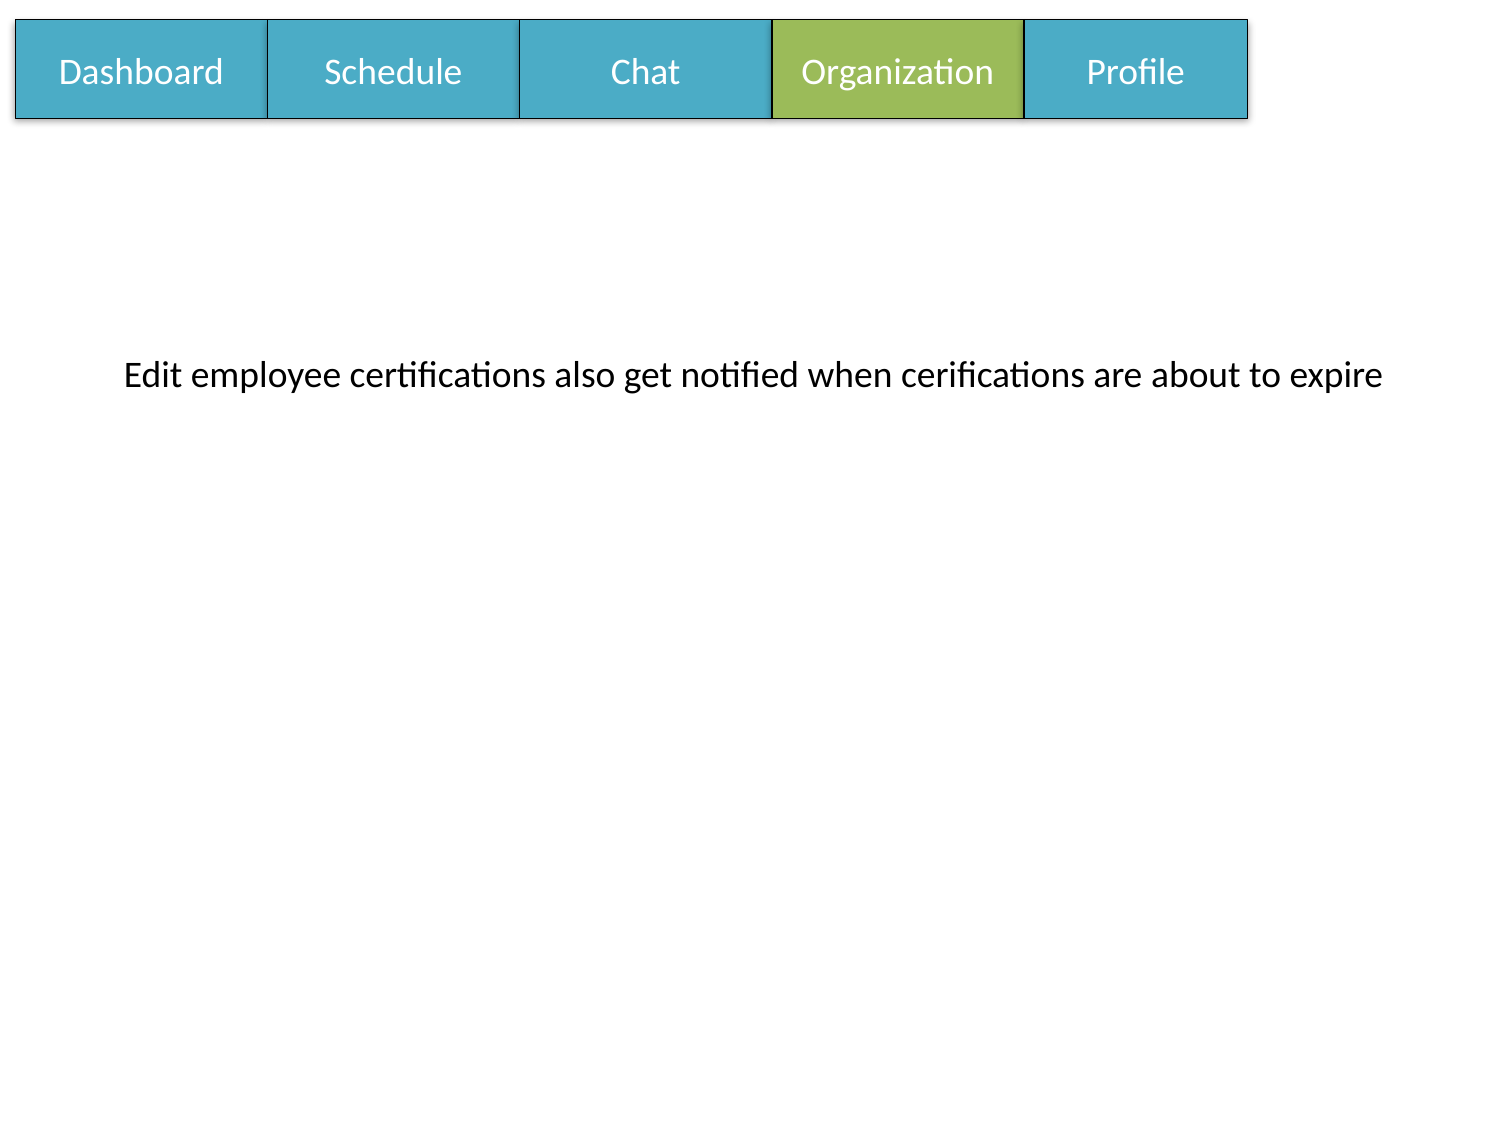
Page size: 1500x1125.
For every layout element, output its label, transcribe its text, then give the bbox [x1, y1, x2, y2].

text_box Edit employee certifications also get notified when cerifications are about to expire [109, 342, 1400, 403]
text_box Schedule [267, 19, 518, 119]
text_box Organization [771, 19, 1022, 119]
text_box Dashboard [15, 19, 266, 119]
text_box Chat [519, 19, 770, 119]
text_box Profile [1023, 19, 1248, 119]
